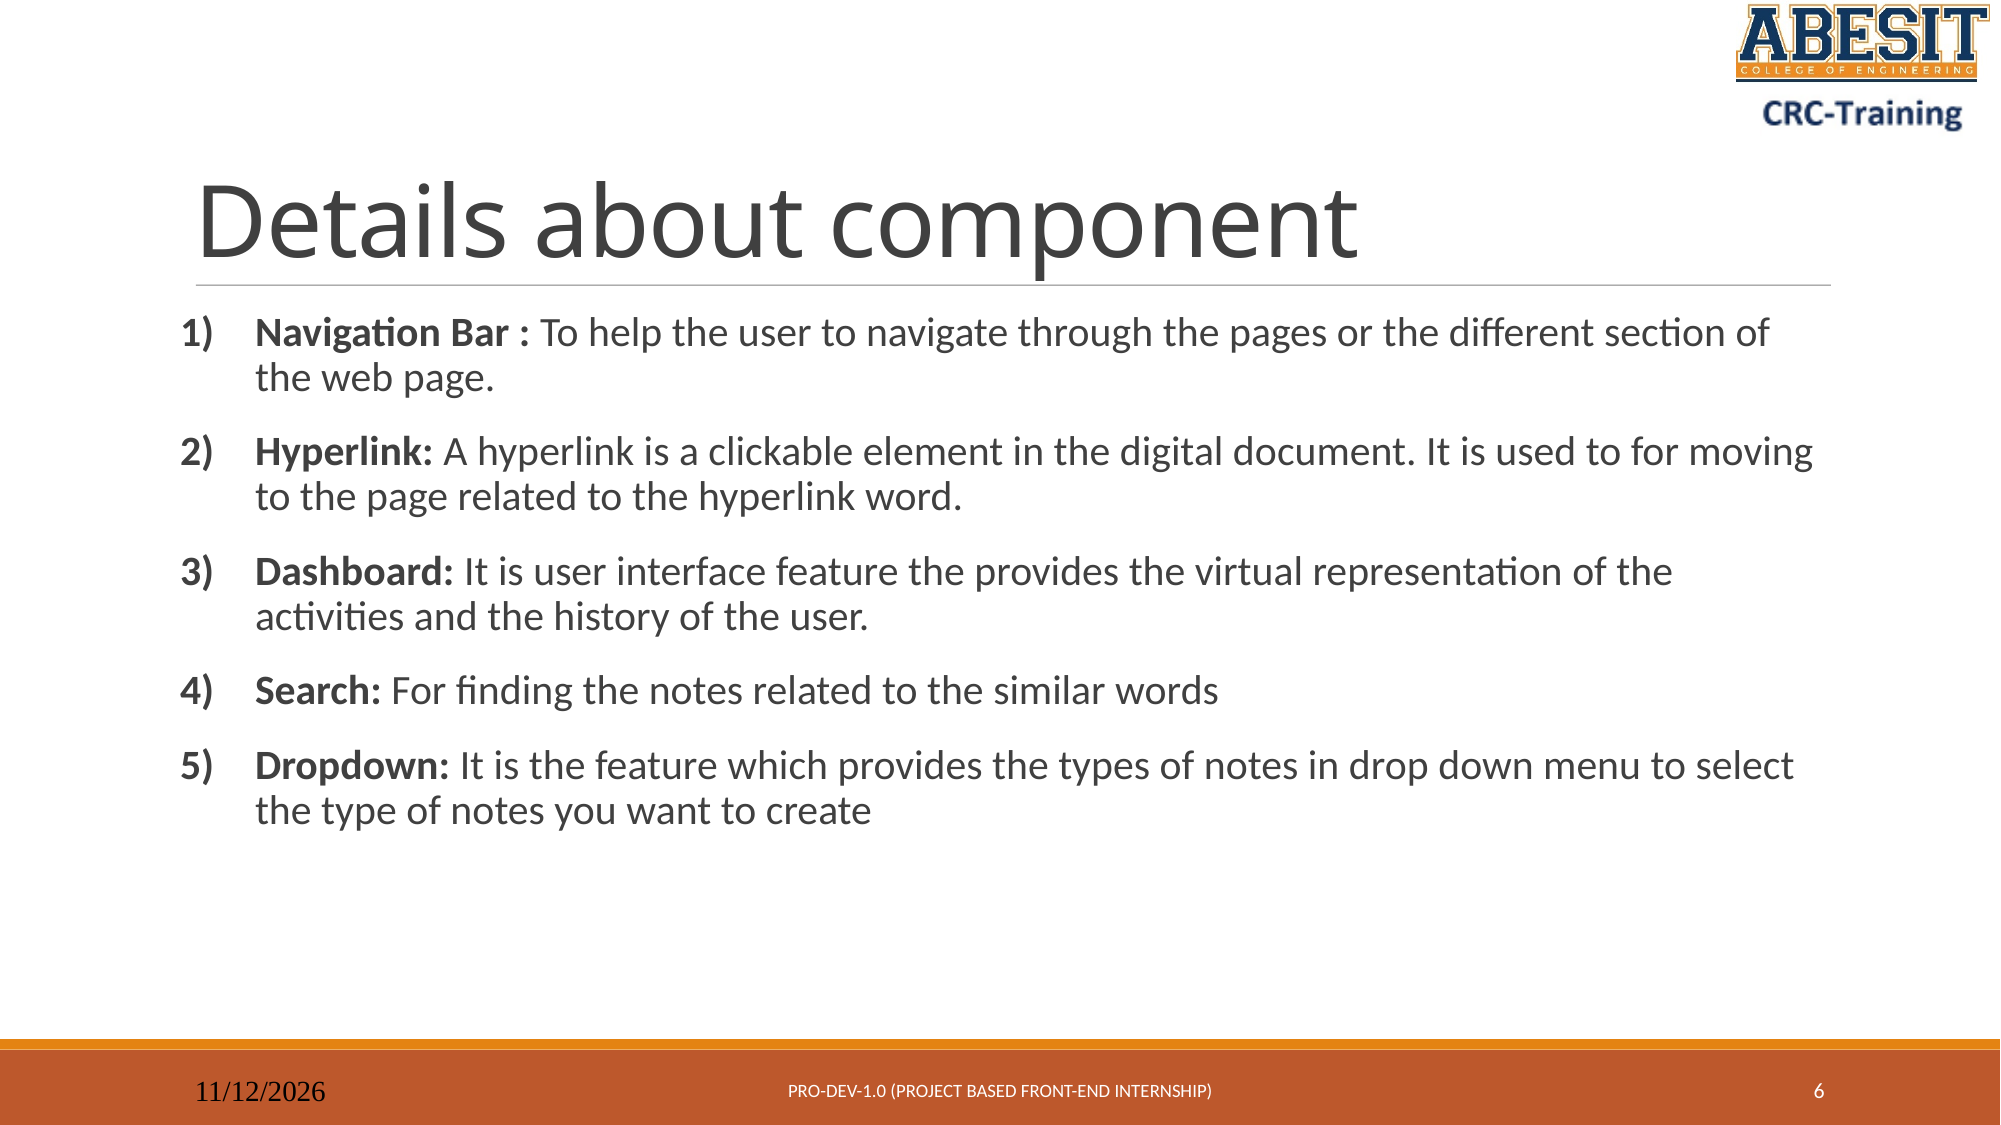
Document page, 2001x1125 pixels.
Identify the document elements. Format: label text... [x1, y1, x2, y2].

slide_number 6 [1624, 1059, 1840, 1120]
footer Pro-Dev-1.0 (project based front-end internship) [604, 1059, 1396, 1120]
title Details about component [180, 47, 1830, 285]
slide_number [180, 1059, 586, 1120]
list Navigation Bar : To help the user to navigate through the pages or the different section of the web page. Hyperlink: A hyperlink is a clickable element in the digital document. It is used to for moving to the page related to the hyperlink word. Dashboard: It is user interface feature the provides the virtual representation of the activities and the history of the user. Search: For finding the notes related to the similar words Dropdown: It is the feature which provides the types of notes in drop down menu to select the type of notes you want to create [180, 302, 1830, 963]
picture [1736, 0, 1990, 141]
